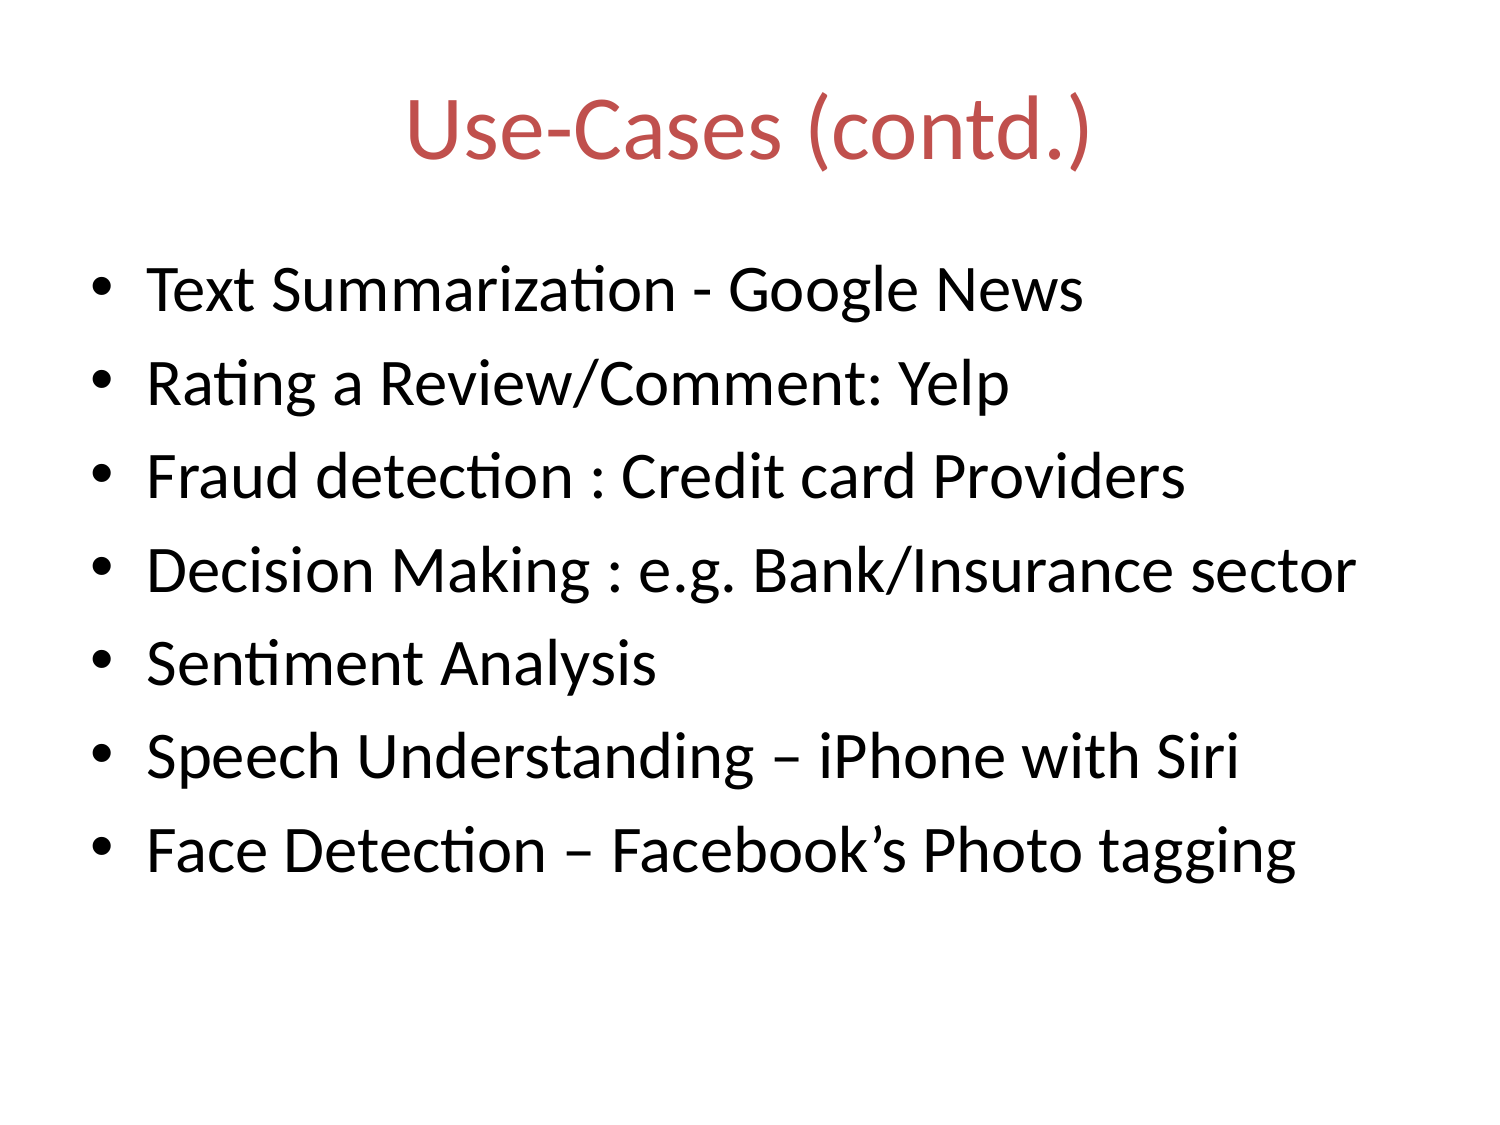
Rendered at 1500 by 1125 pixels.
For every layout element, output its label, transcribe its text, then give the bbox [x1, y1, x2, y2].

title Use-Cases (contd.) [75, 45, 1425, 200]
list Text Summarization - Google News Rating a Review/Comment: Yelp Fraud detection : Credit card Providers Decision Making : e.g. Bank/Insurance sector Sentiment Analysis Speech Understanding – iPhone with Siri Face Detection – Facebook’s Photo tagging [75, 237, 1425, 1005]
